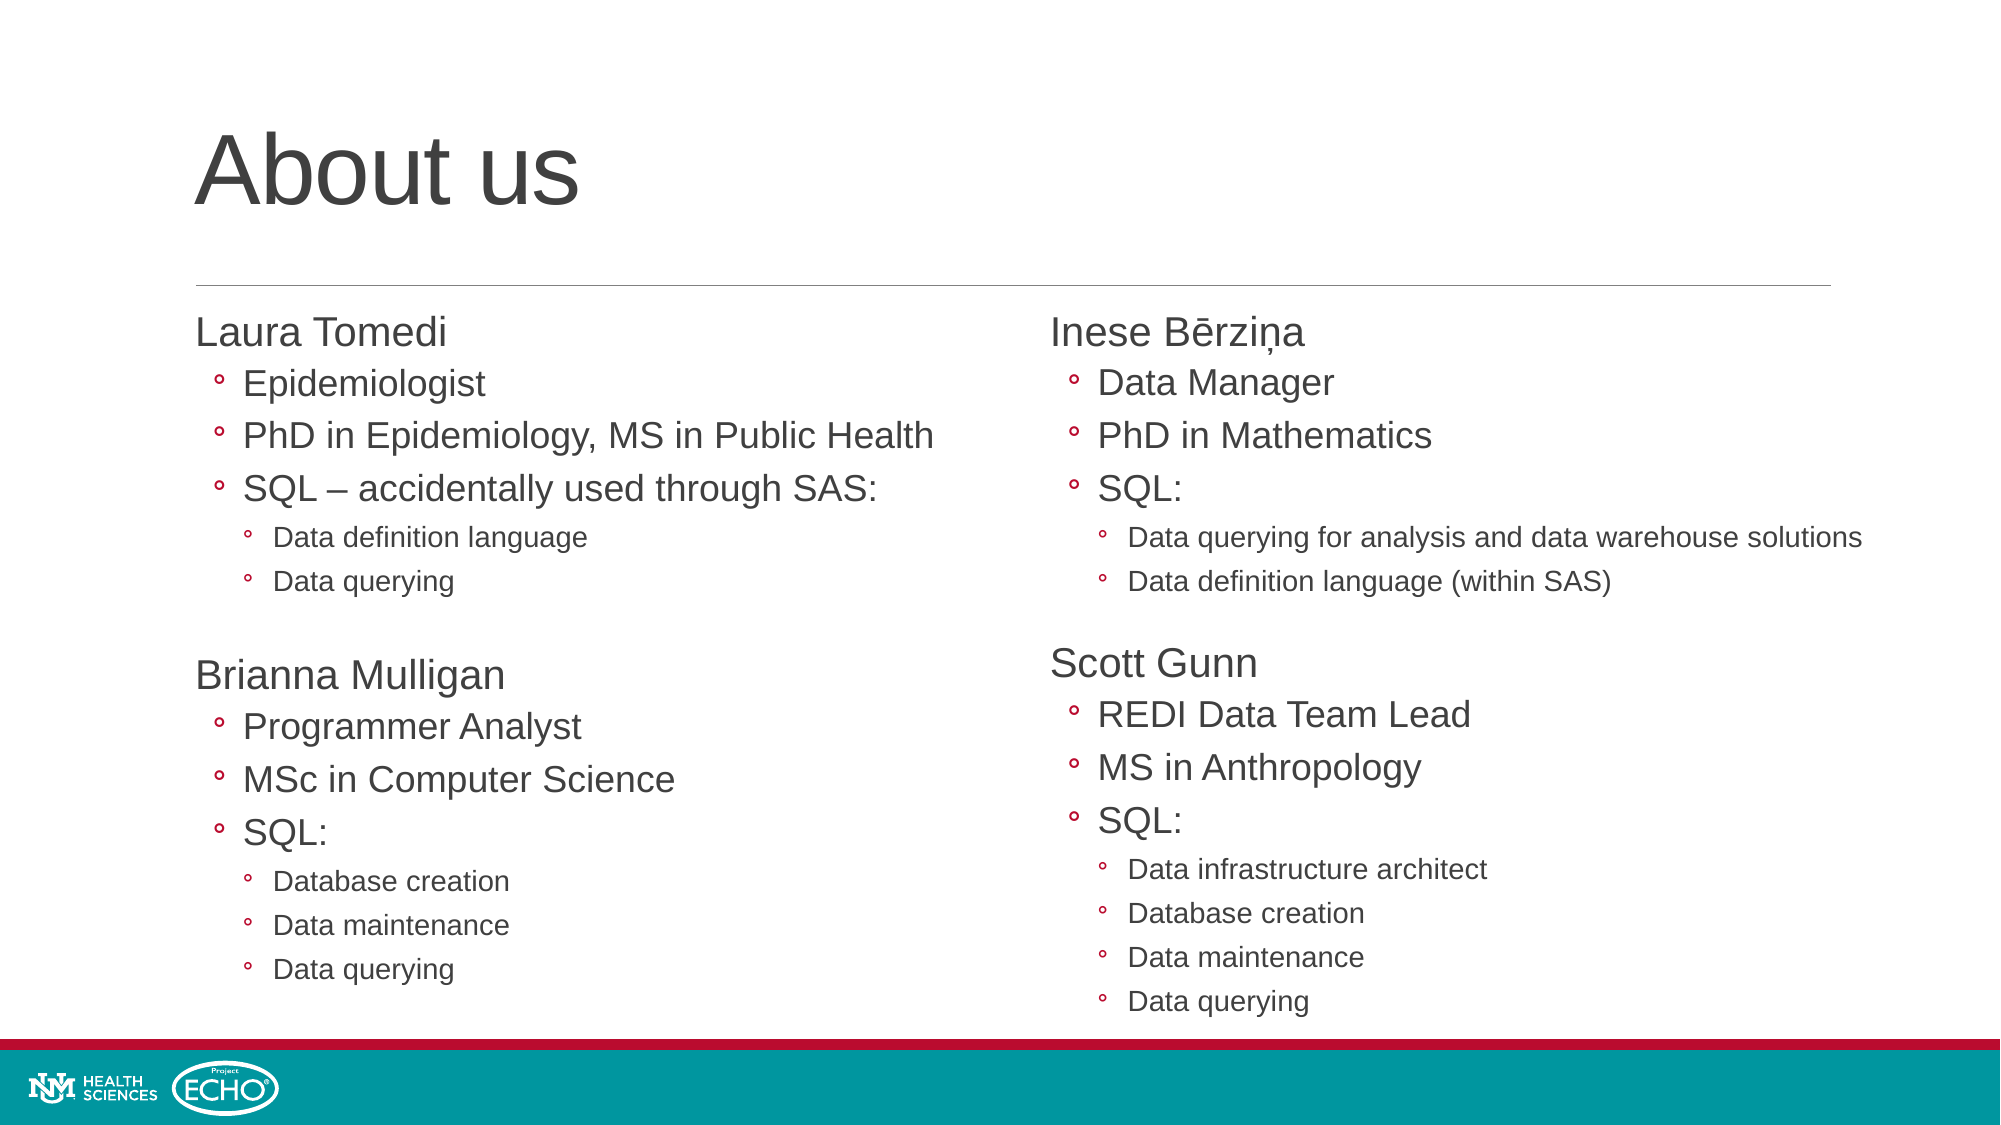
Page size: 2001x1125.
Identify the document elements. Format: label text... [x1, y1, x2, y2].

text_box Laura Tomedi Epidemiologist PhD in Epidemiology, MS in Public Health SQL – accidentally used through SAS: Data definition language Data querying [179, 302, 990, 645]
text_box Brianna Mulligan Programmer Analyst MSc in Computer Science SQL: Database creation Data maintenance Data querying [179, 646, 990, 997]
text_box Inese Bērziņa Data Manager PhD in Mathematics SQL: Data querying for analysis and data warehouse solutions Data definition language (within SAS) [1019, 302, 1889, 654]
text_box Scott Gunn REDI Data Team Lead MS in Anthropology SQL: Data infrastructure architect Database creation Data maintenance Data querying [1019, 634, 1830, 986]
text_box About us [179, 115, 1830, 354]
